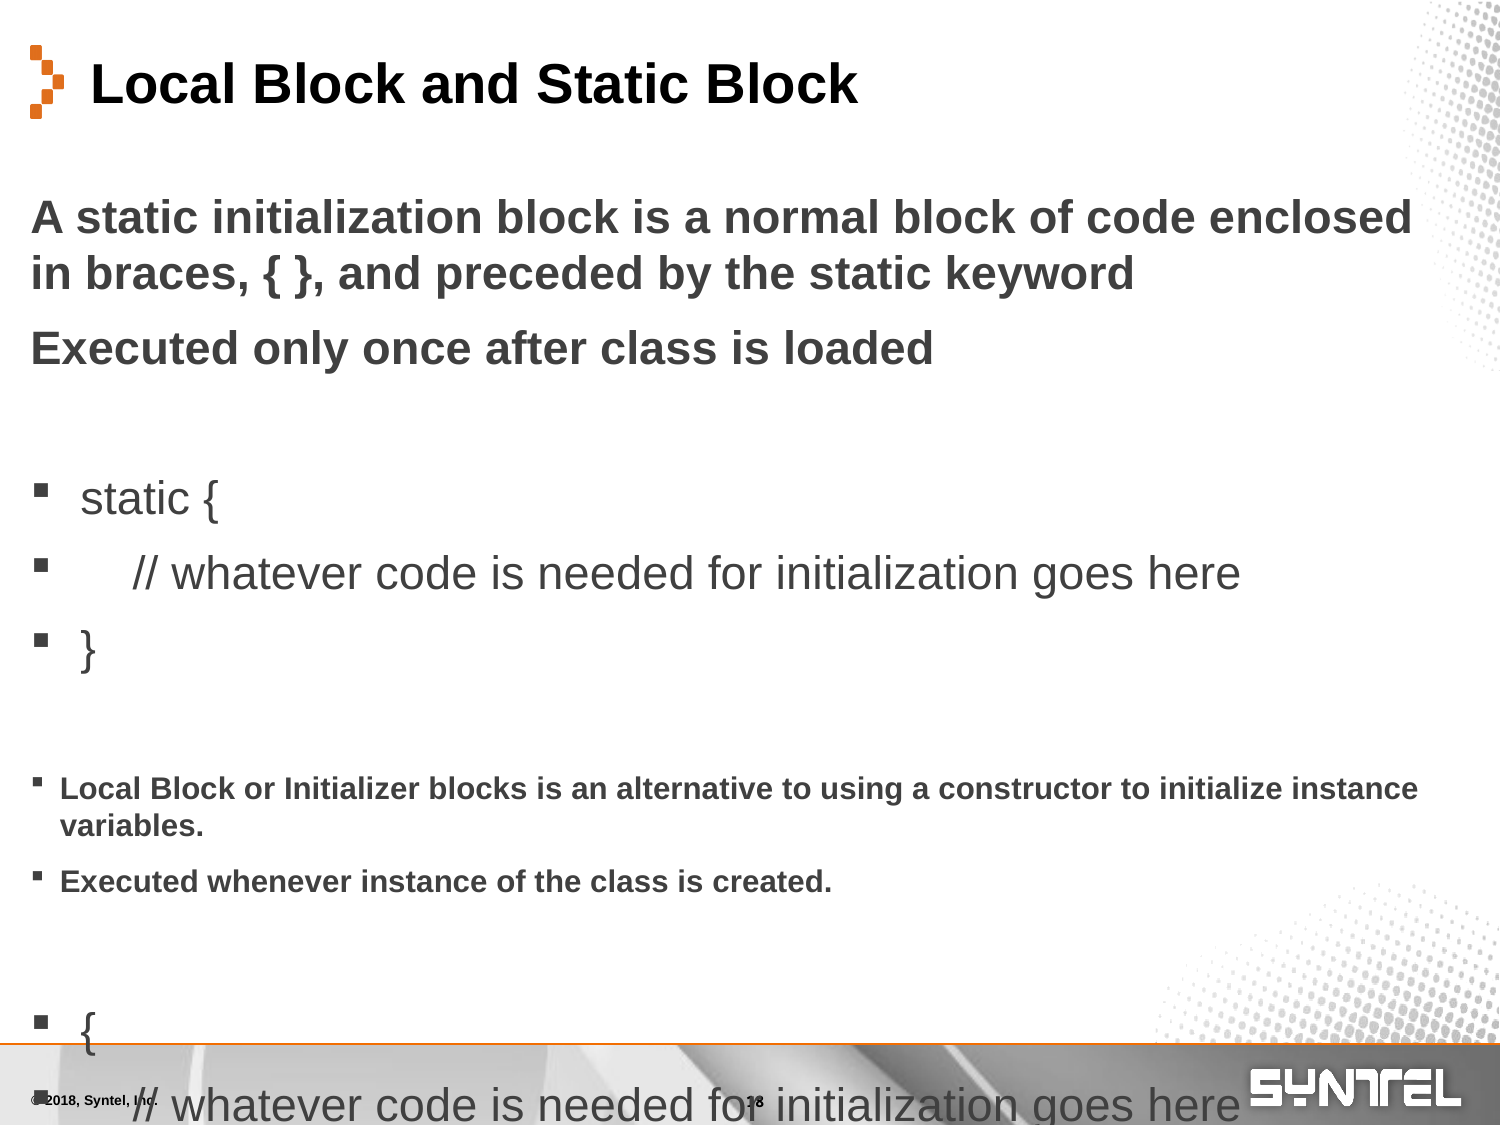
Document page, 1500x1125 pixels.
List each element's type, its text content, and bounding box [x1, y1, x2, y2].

list A static initialization block is a normal block of code enclosed in braces, { }, and preceded by the static keyword Executed only once after class is loaded static { // whatever code is needed for initialization goes here } Local Block or Initializer blocks is an alternative to using a constructor to initialize instance variables. Executed whenever instance of the class is created. { // whatever code is needed for initialization goes here } [30, 186, 1461, 1006]
picture [1250, 1069, 1462, 1112]
picture [30, 45, 64, 119]
title Local Block and Static Block [90, 28, 1462, 135]
